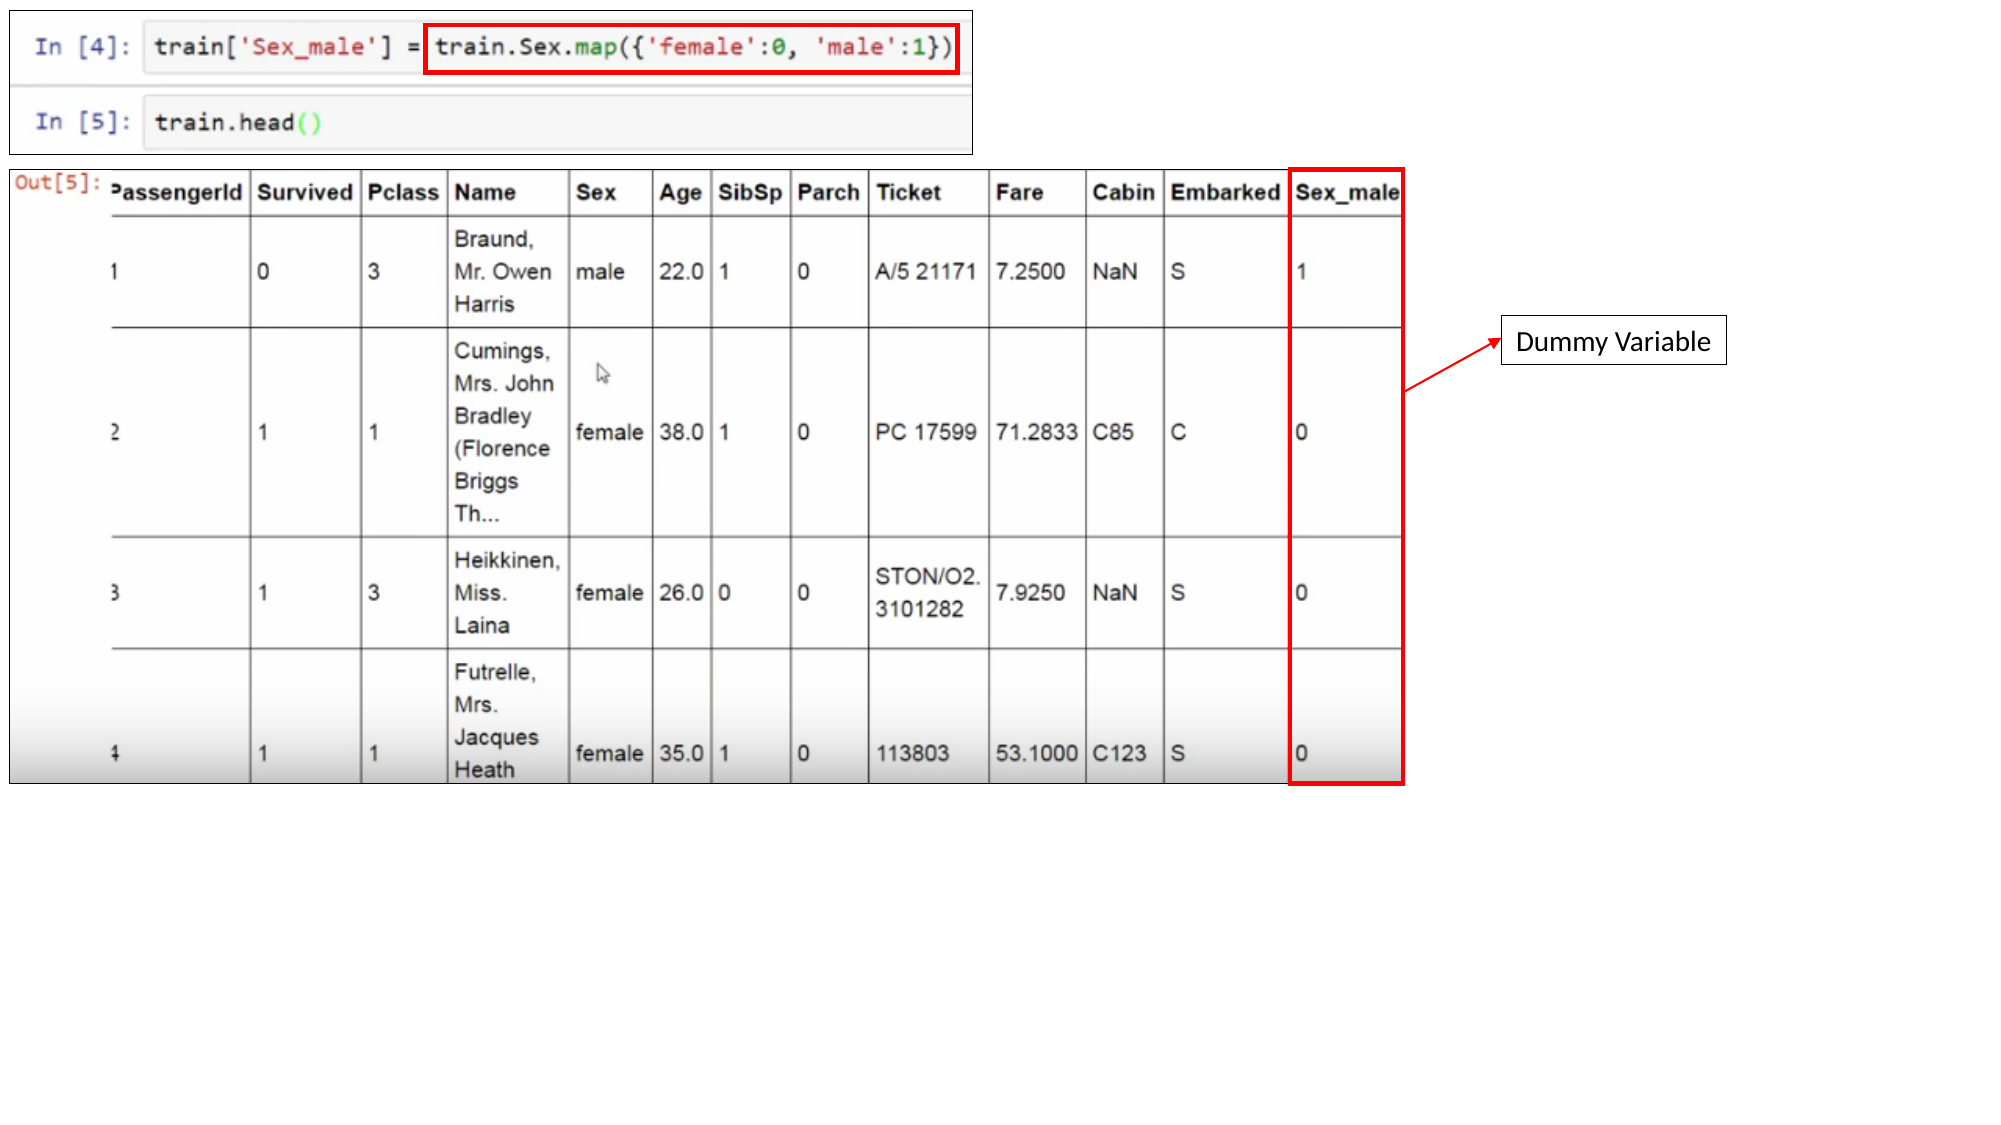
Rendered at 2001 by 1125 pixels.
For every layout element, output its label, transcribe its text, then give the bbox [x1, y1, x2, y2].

picture [9, 10, 973, 155]
text_box Dummy Variable [1501, 315, 1727, 365]
picture [9, 169, 1403, 784]
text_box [1402, 337, 1502, 393]
